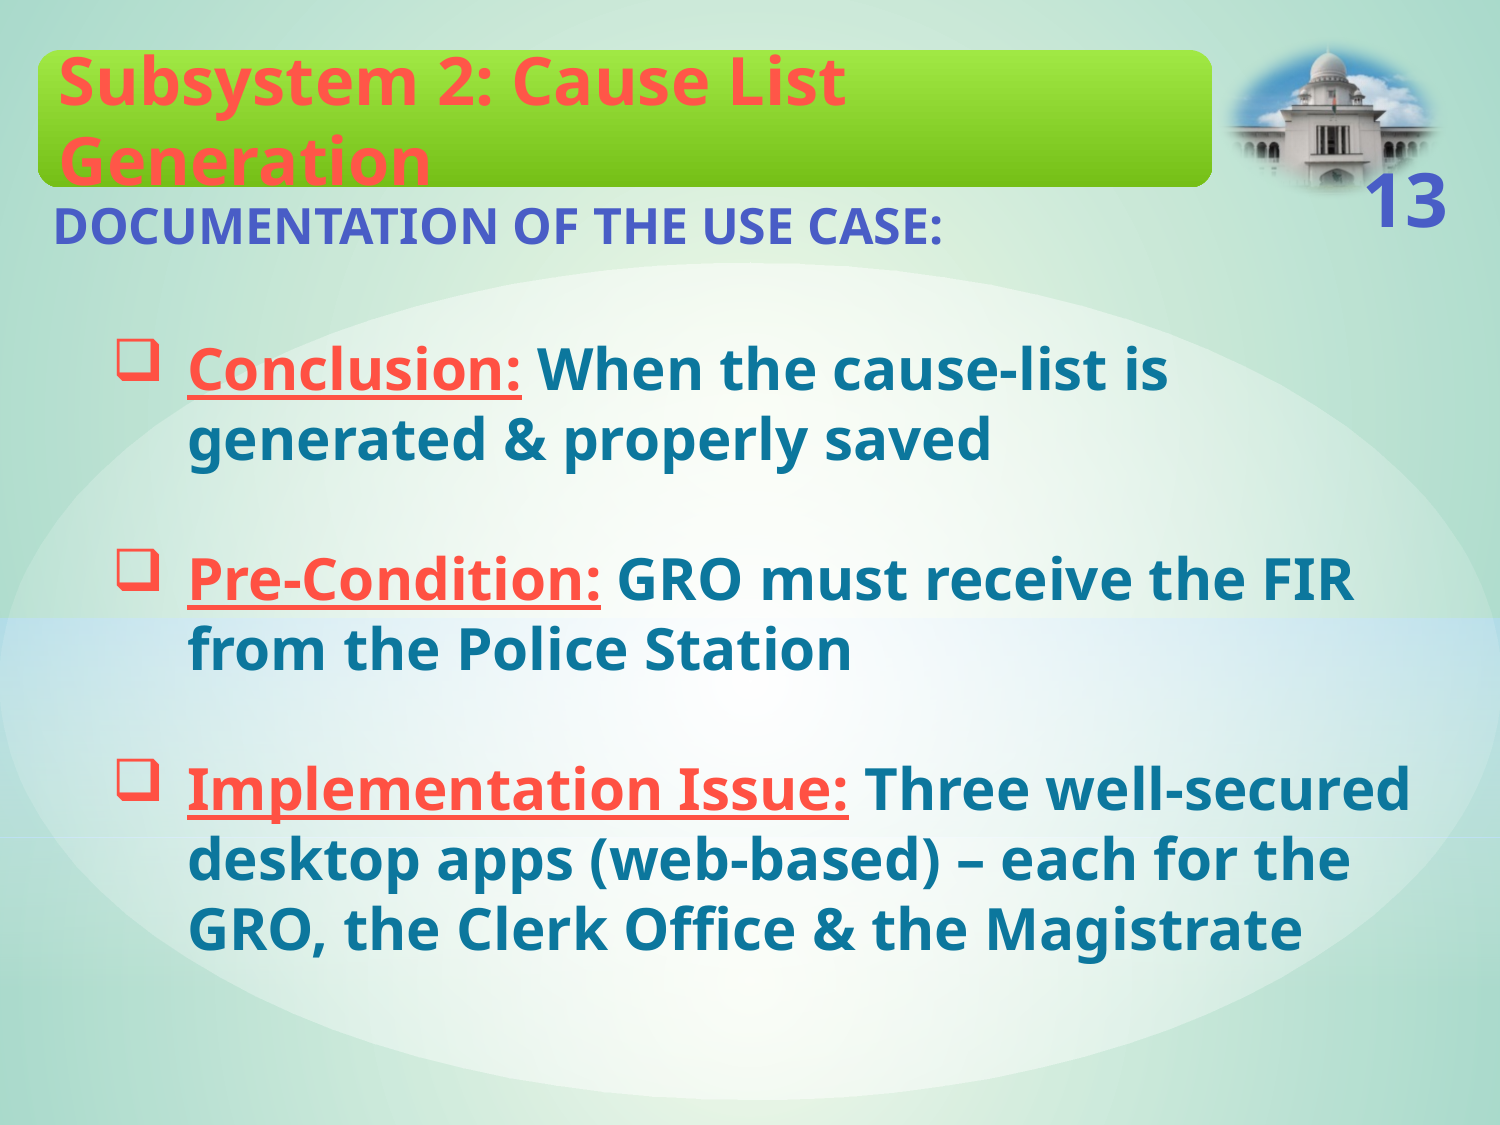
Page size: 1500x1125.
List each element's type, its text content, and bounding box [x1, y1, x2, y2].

slide_number 13 [1332, 162, 1479, 244]
text_box Documentation of the Use Case: [37, 187, 1188, 263]
picture [1212, 34, 1453, 203]
text_box Conclusion: When the cause-list is generated & properly saved Pre-Condition: GRO must receive the FIR from the Police Station Implementation Issue: Three well-secured desktop apps (web-based) – each for the GRO, the Clerk Office & the Magistrate [97, 324, 1438, 970]
text_box Subsystem 2: Cause List Generation [37, 49, 1206, 188]
